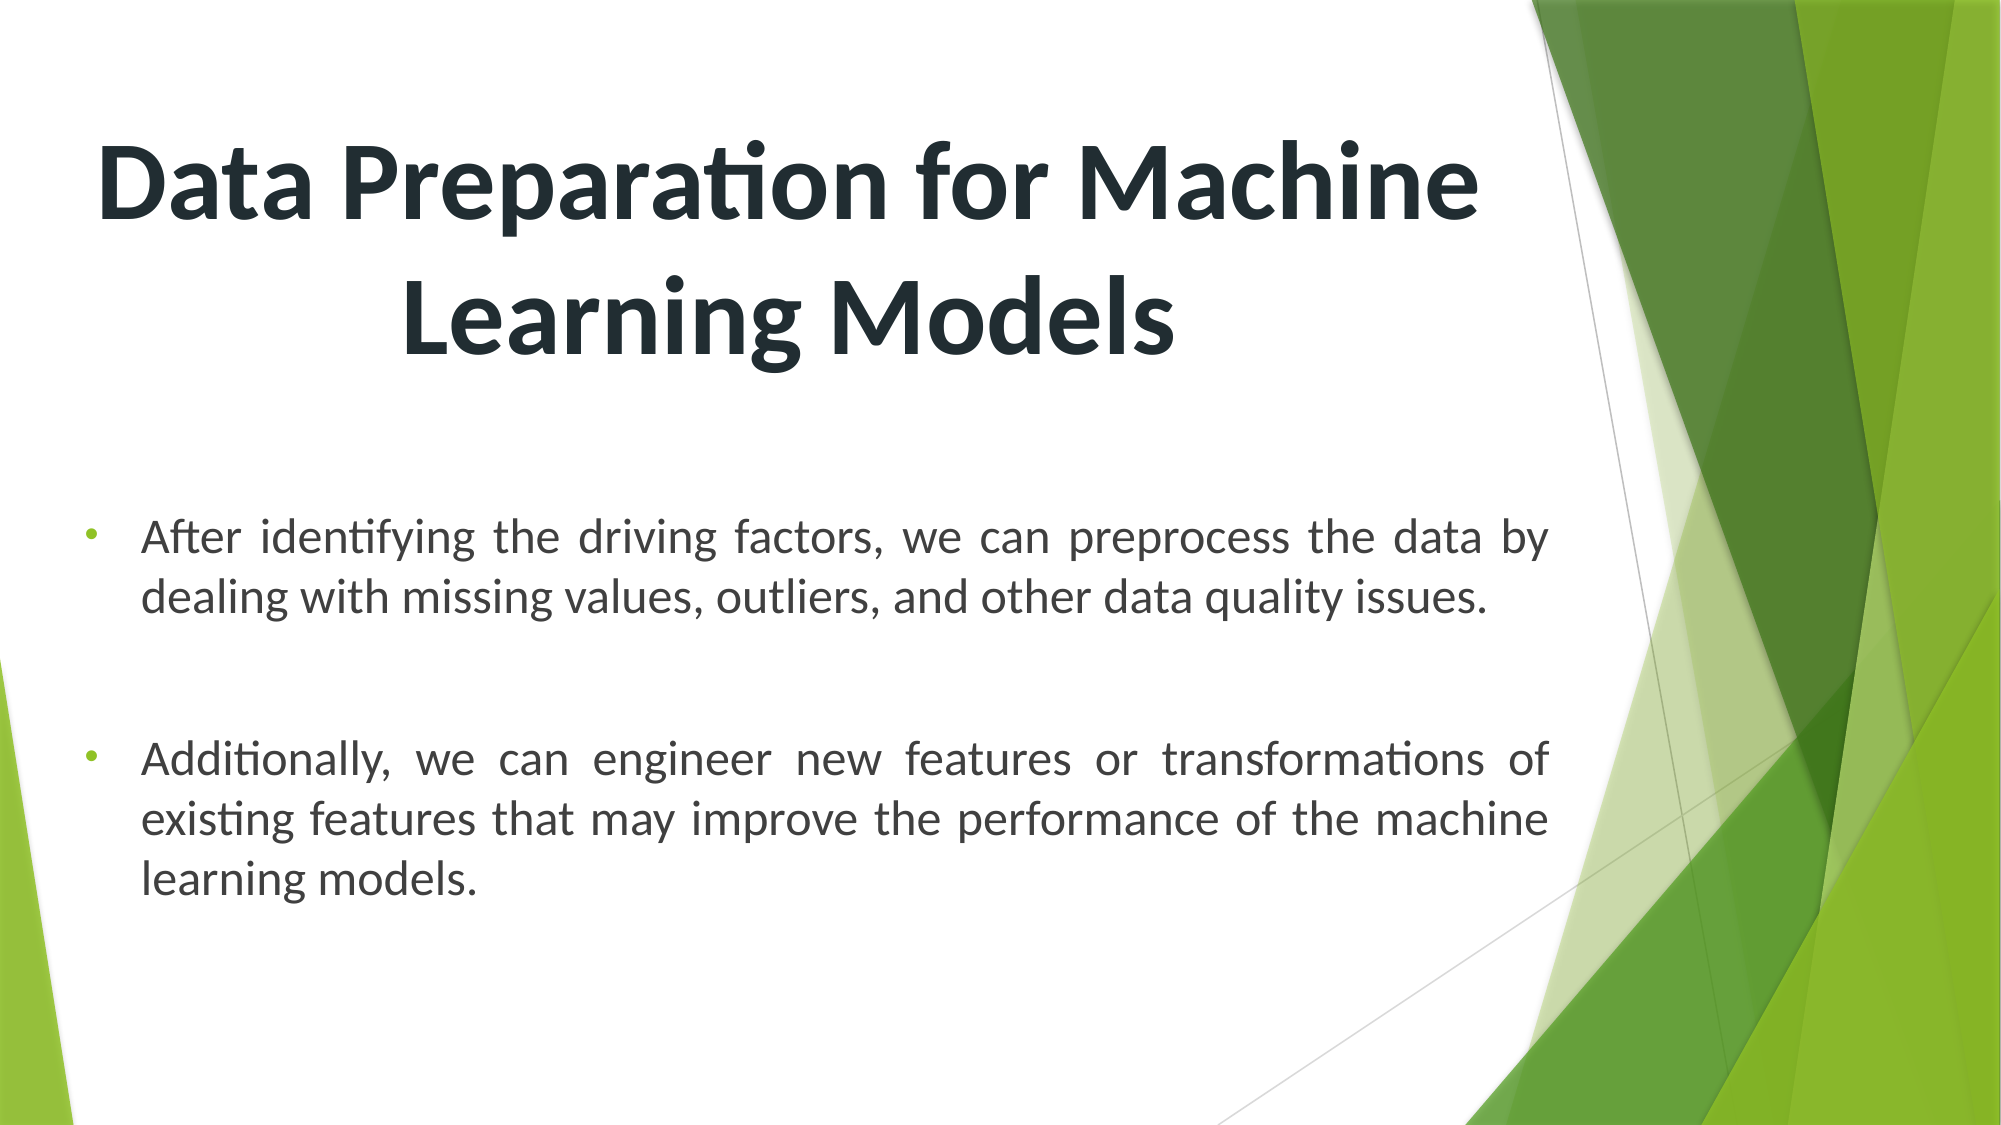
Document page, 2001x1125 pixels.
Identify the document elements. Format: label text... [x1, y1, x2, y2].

title Data Preparation for Machine Learning Models [24, 99, 1554, 317]
list After identifying the driving factors, we can preprocess the data by dealing with missing values, outliers, and other data quality issues. Additionally, we can engineer new features or transformations of existing features that may improve the performance of the machine learning models. [69, 415, 1566, 1053]
